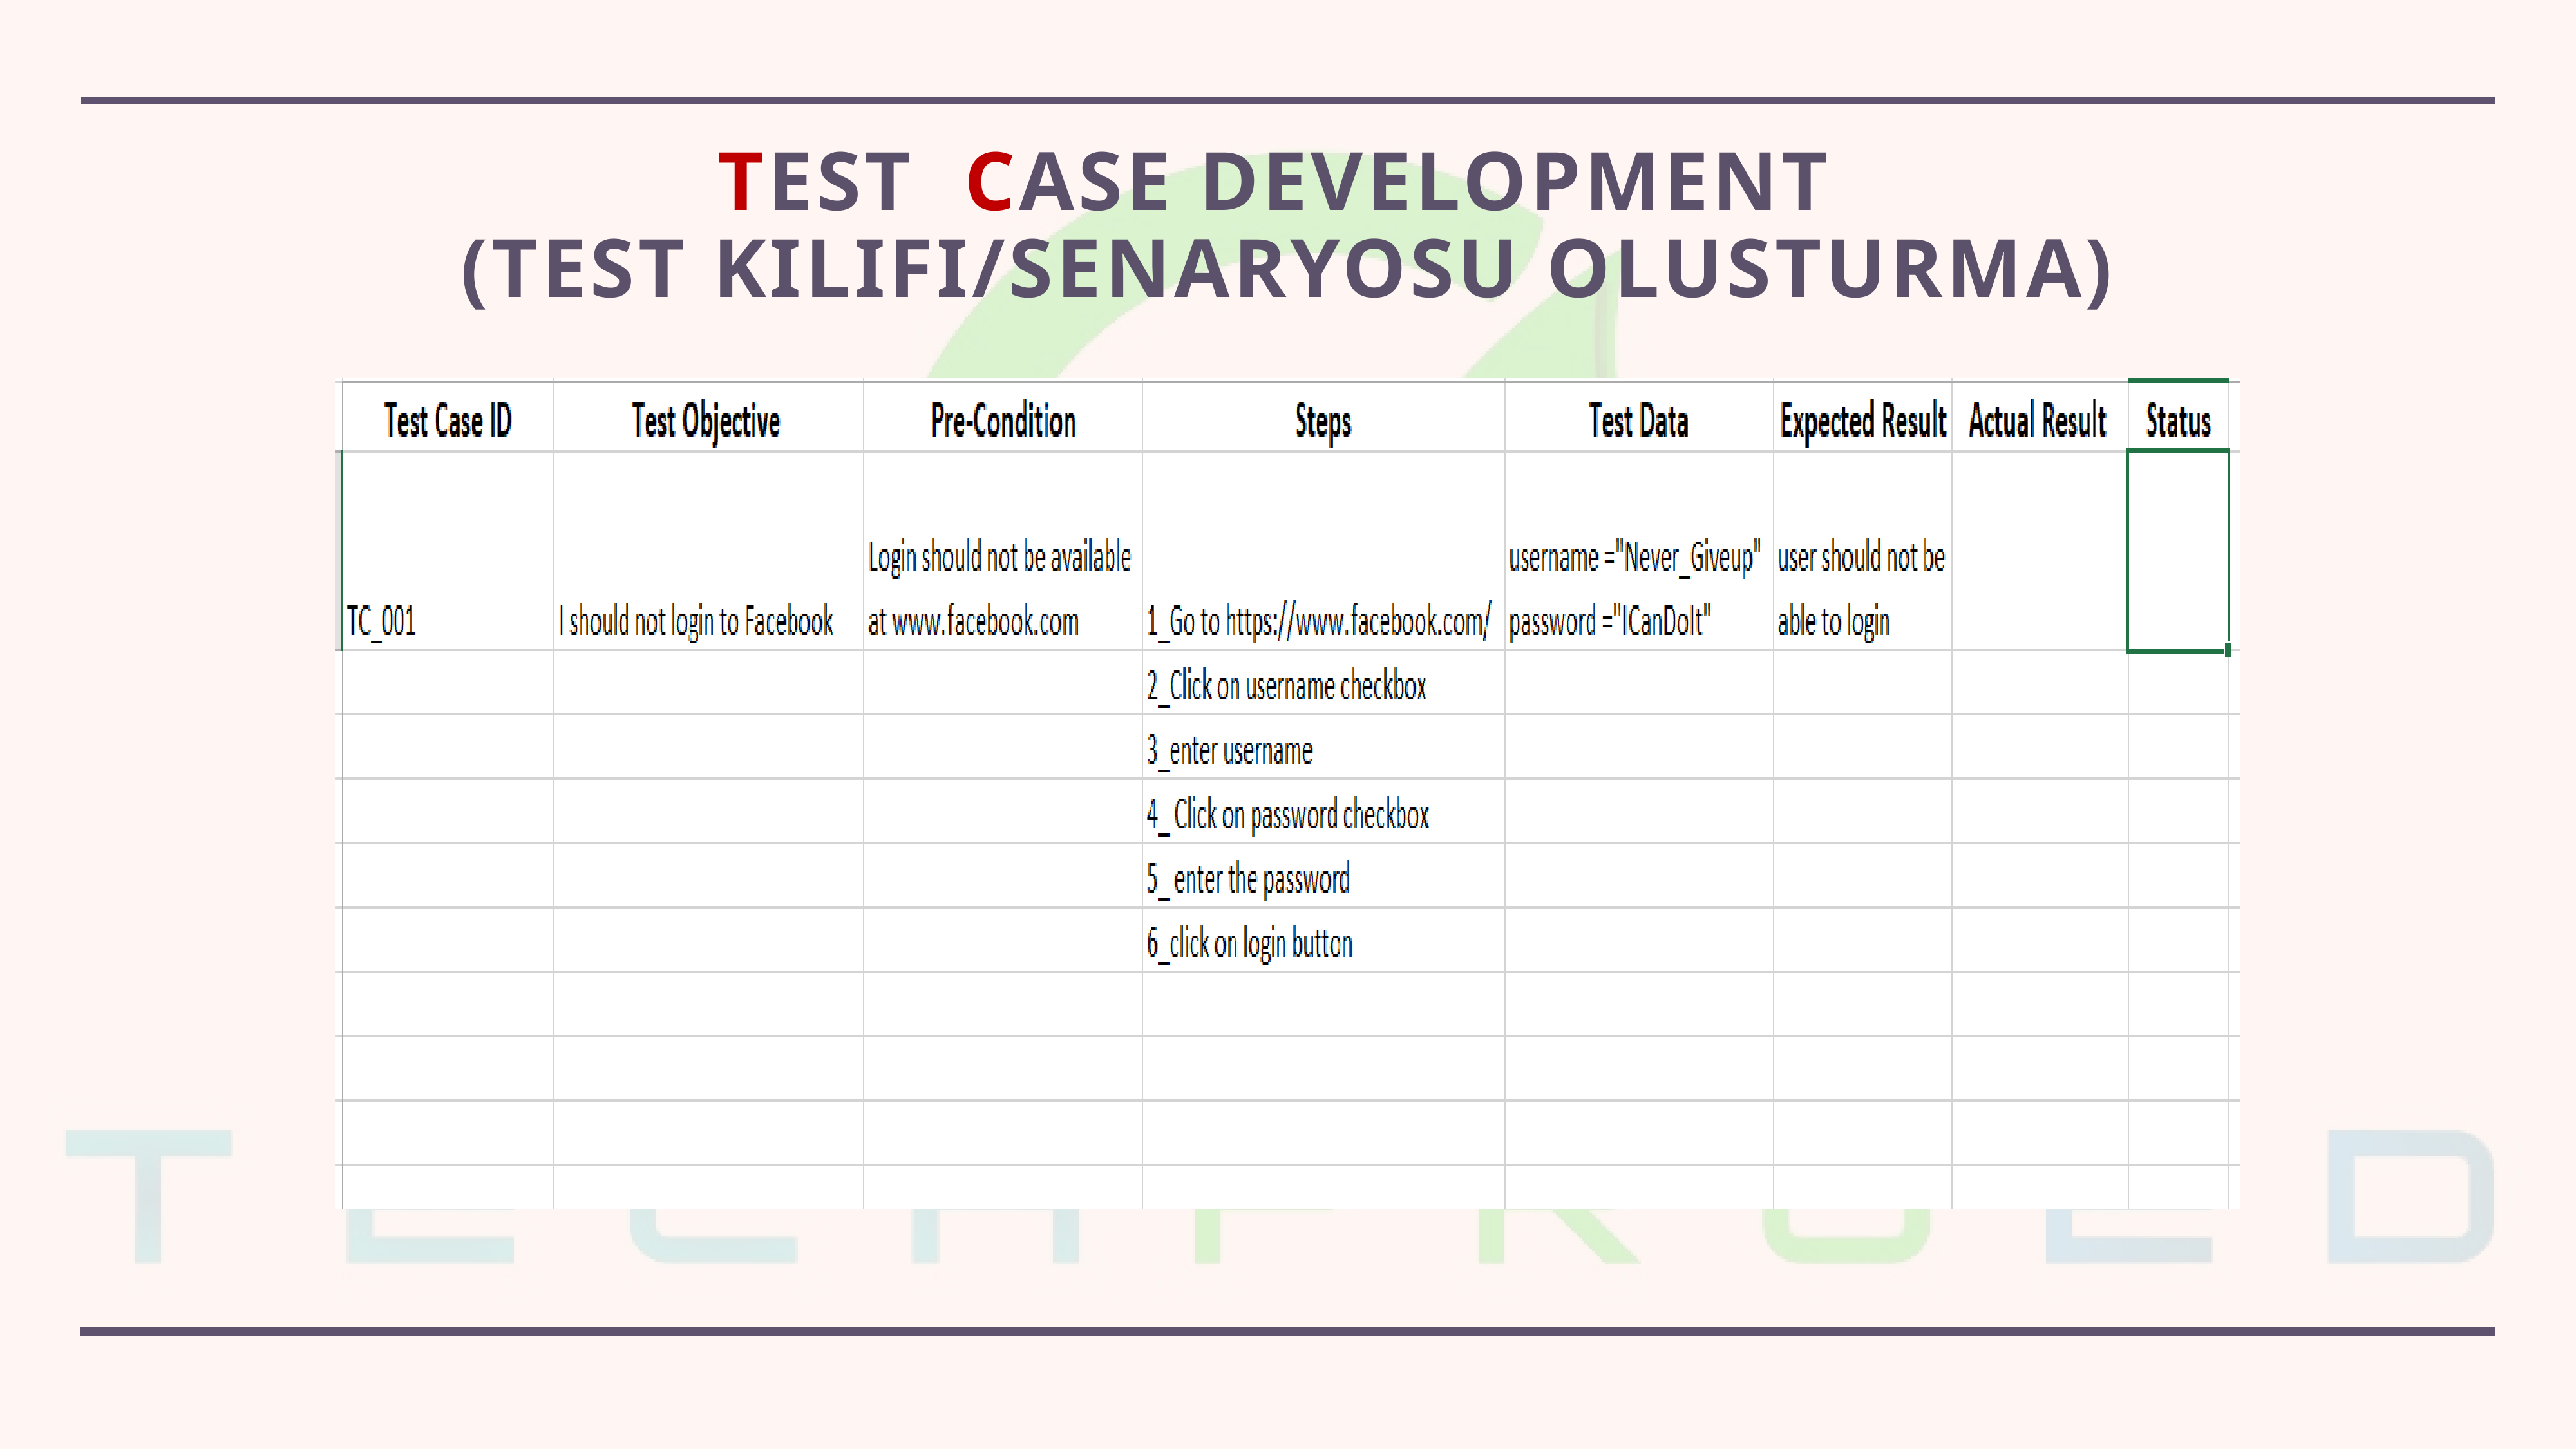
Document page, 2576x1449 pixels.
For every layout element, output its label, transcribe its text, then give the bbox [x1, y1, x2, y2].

title Test CaSE DEVELOPMENT (Test KILIFI/SENARYOSU OLUSTURMA) [220, 135, 2355, 389]
picture [335, 378, 2240, 1209]
